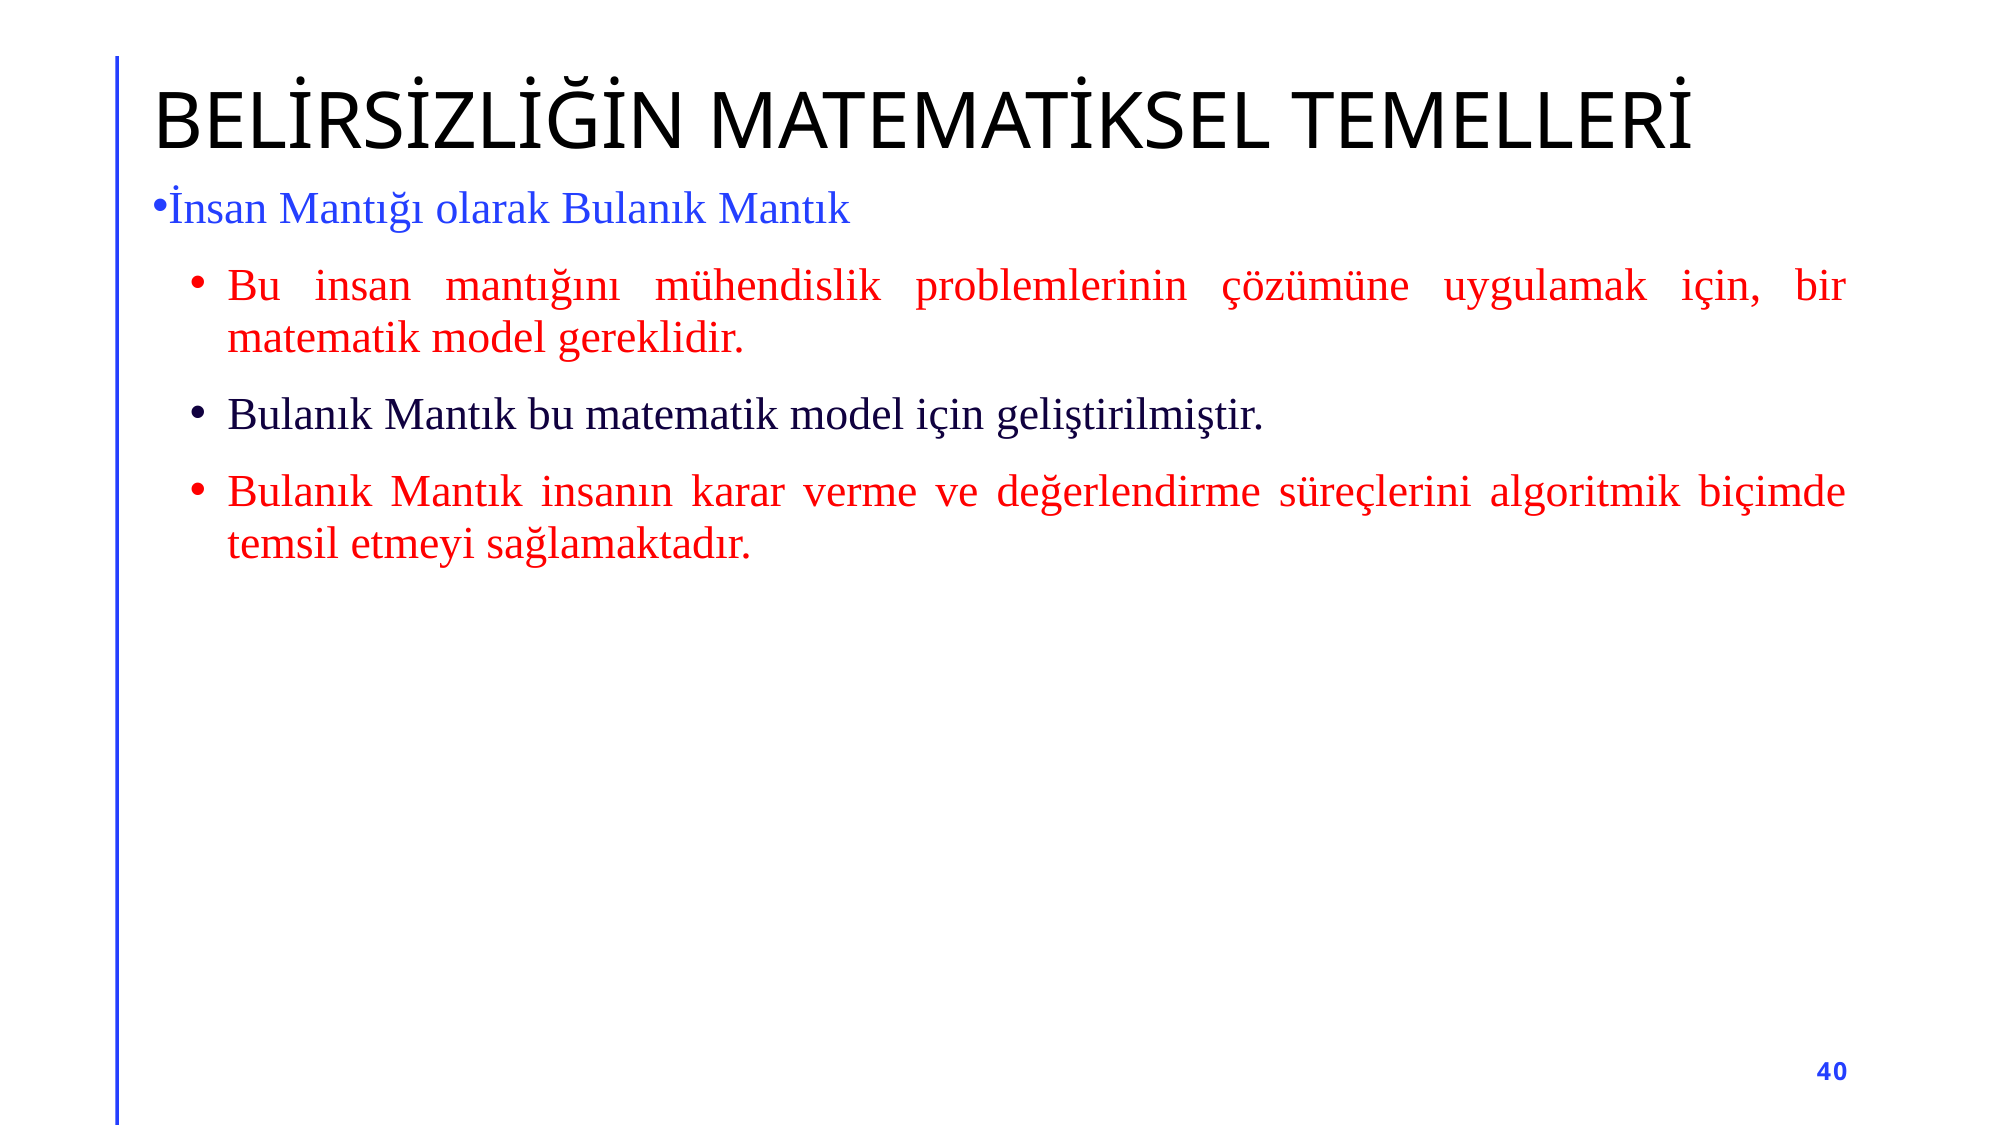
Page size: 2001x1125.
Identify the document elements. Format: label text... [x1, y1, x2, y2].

list İnsan Mantığı olarak Bulanık Mantık Bu insan mantığını mühendislik problemlerinin çözümüne uygulamak için, bir matematik model gereklidir. Bulanık Mantık bu matematik model için geliştirilmiştir. Bulanık Mantık insanın karar verme ve değerlendirme süreçlerini algoritmik biçimde temsil etmeyi sağlamaktadır. [137, 172, 1863, 1043]
title BELİRSİZLİĞİN MATEMATİKSEL TEMELLERİ [137, 72, 1863, 172]
slide_number 40 [1412, 1043, 1863, 1103]
